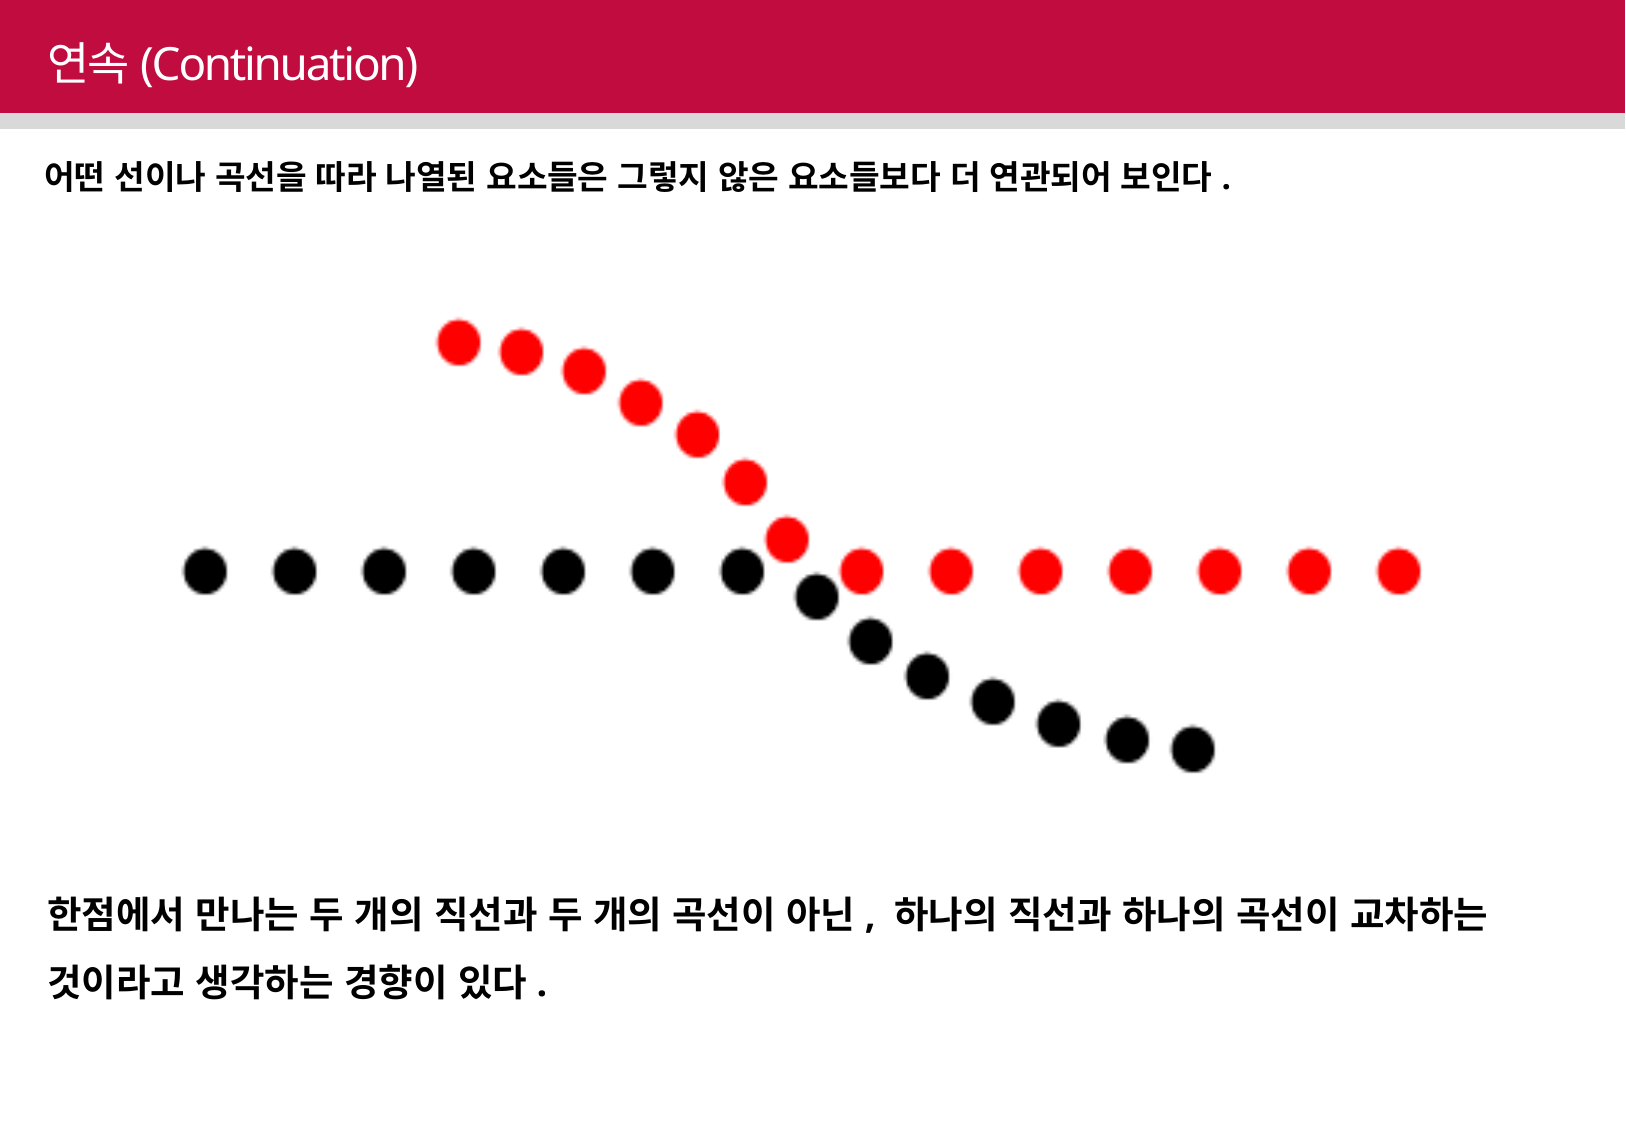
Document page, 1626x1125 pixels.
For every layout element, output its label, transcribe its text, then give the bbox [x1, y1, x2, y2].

text_box [0, 114, 1625, 130]
text_box 연속(Continuation) [32, 27, 1444, 98]
text_box [0, 0, 1625, 114]
text_box 어떤 선이나 곡선을 따라 나열된 요소들은 그렇지 않은 요소들보다 더 연관되어 보인다. [29, 128, 1625, 204]
text_box 한점에서 만나는 두 개의 직선과 두 개의 곡선이 아닌, 하나의 직선과 하나의 곡선이 교차하는 것이라고 생각하는 경향이 있다. [32, 861, 1625, 1012]
picture [147, 271, 1472, 840]
